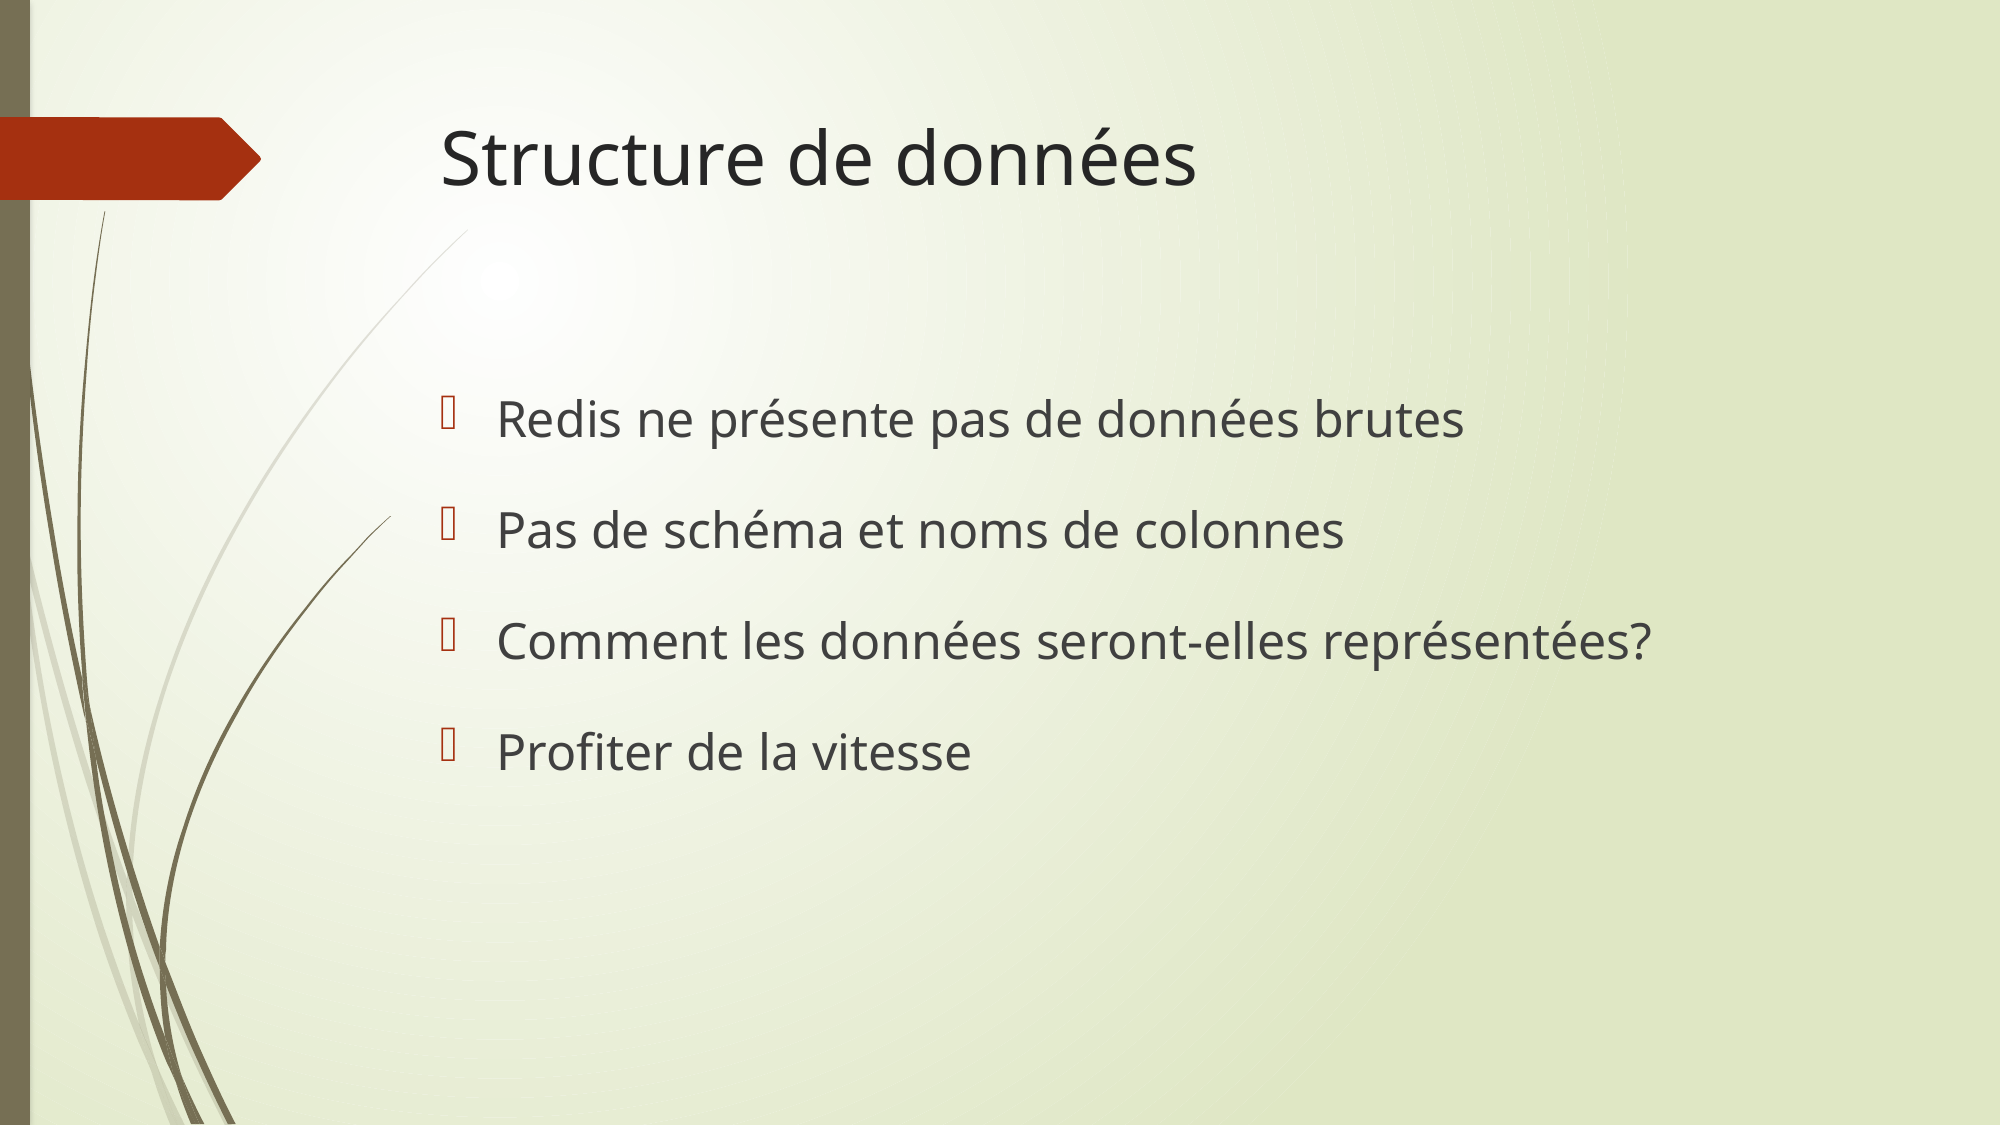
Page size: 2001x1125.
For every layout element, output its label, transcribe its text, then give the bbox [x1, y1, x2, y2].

list Redis ne présente pas de données brutes Pas de schéma et noms de colonnes Comment les données seront-elles représentées? Profiter de la vitesse [424, 350, 1888, 970]
title Structure de données [425, 102, 1888, 313]
